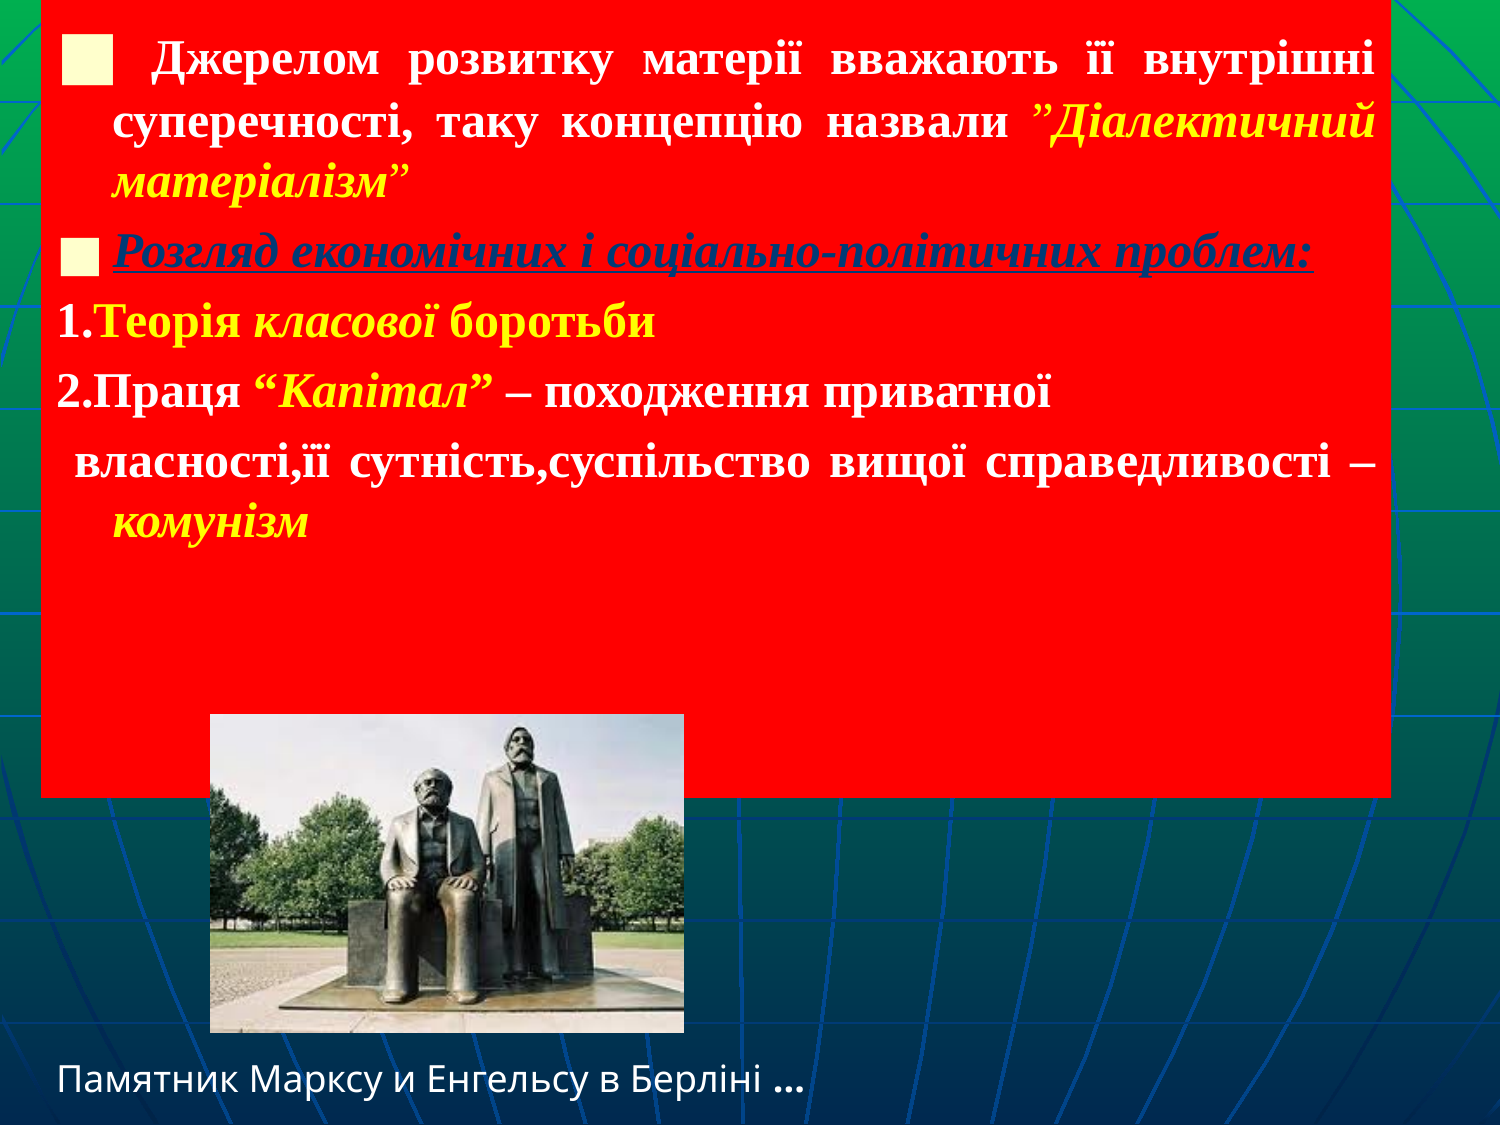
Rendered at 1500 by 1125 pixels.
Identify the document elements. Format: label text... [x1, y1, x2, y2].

list Джерелом розвитку матерії вважають її внутрішні суперечності, таку концепцію назвали ”Діалектичний матеріалізм” Розгляд економічних і соціально-політичних проблем: 1.Теорія класової боротьби 2.Праця “Капітал” – походження приватної власності,її сутність,суспільство вищої справедливості – комунізм [41, 0, 1392, 798]
picture [207, 714, 738, 1033]
text_box Памятник Марксу и Енгельсу в Берліні ... [41, 1046, 923, 1108]
